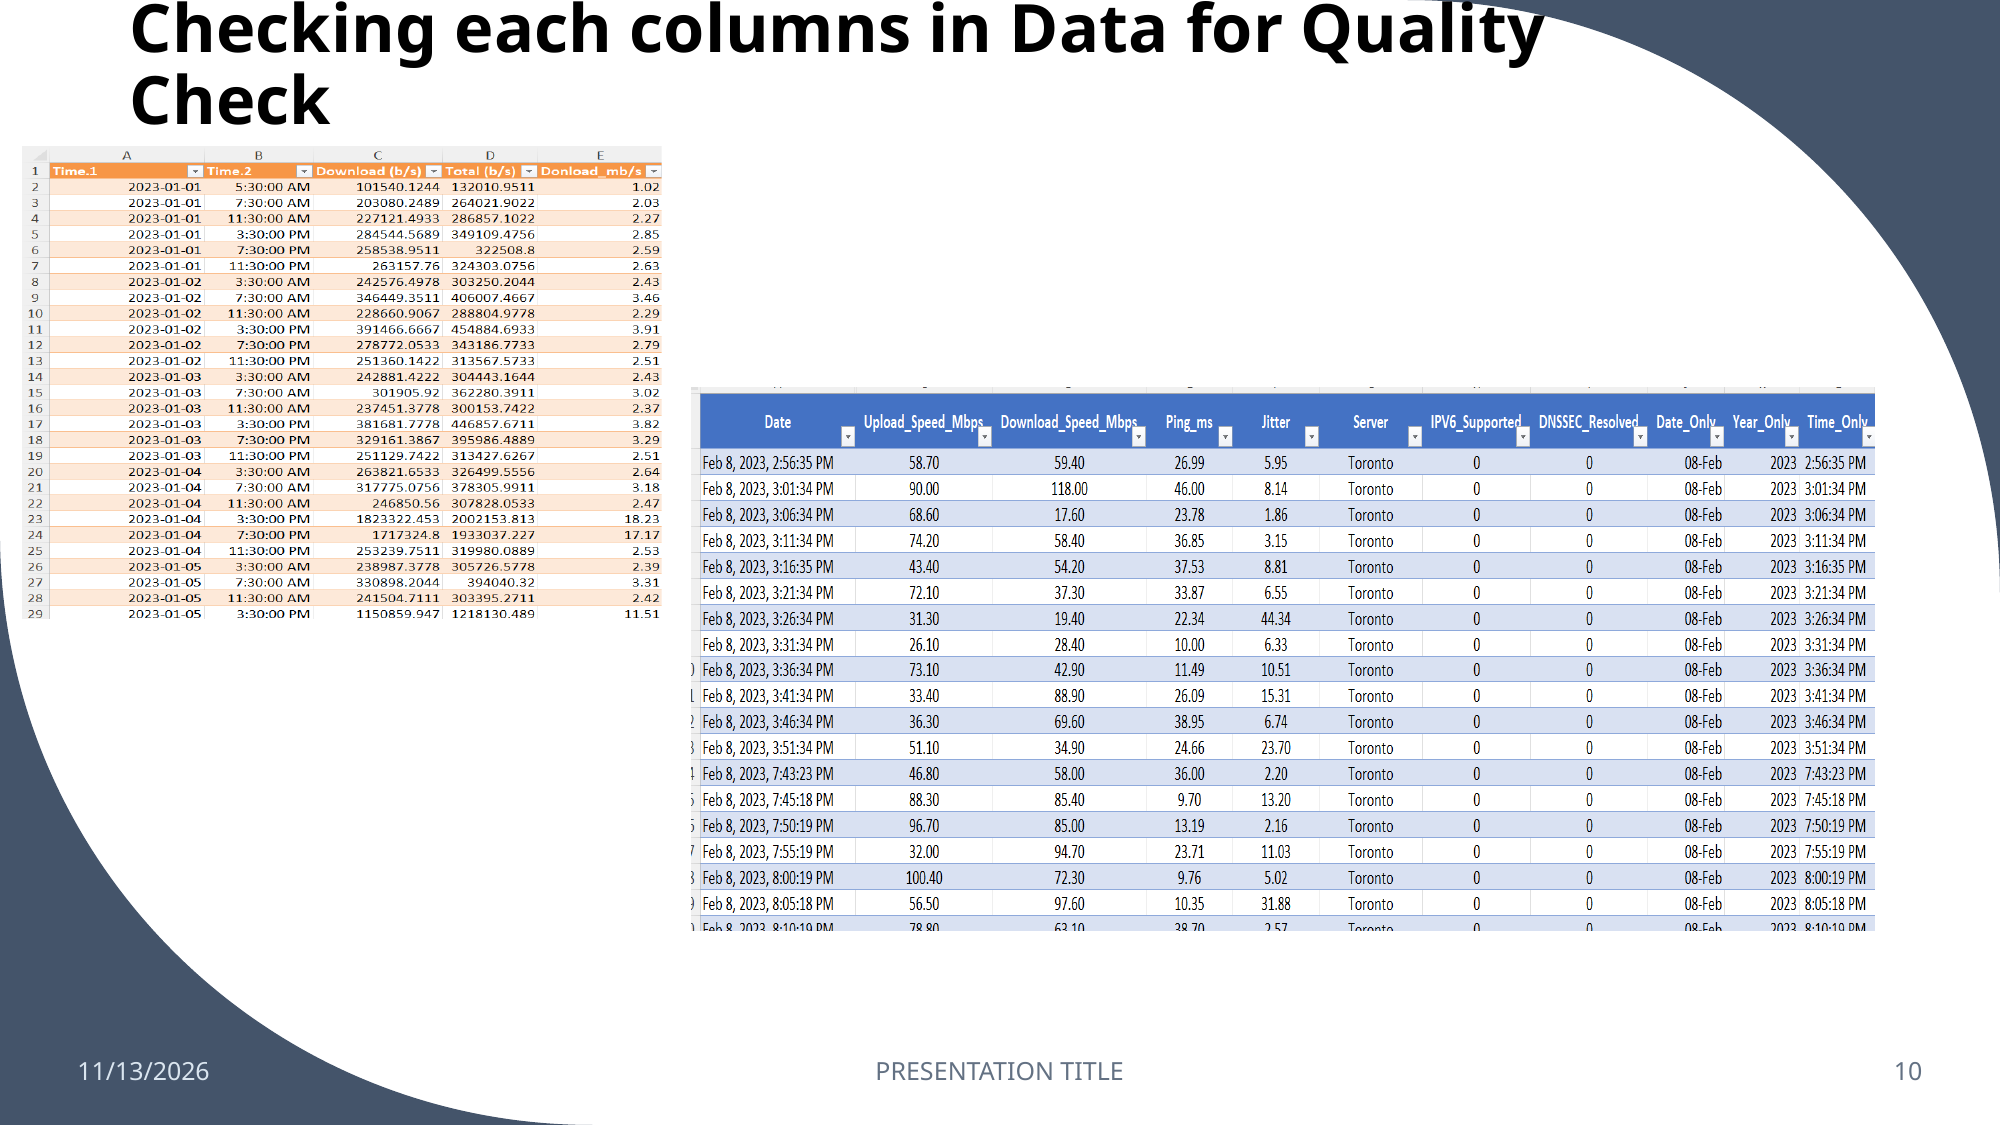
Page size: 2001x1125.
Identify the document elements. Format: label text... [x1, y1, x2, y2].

footer PRESENTATION TITLE [662, 1042, 1338, 1103]
title Checking each columns in Data for Quality Check [114, 5, 1720, 147]
slide_number 10 [1665, 1042, 1938, 1103]
picture [691, 387, 1875, 931]
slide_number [62, 1042, 342, 1103]
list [21, 146, 662, 619]
